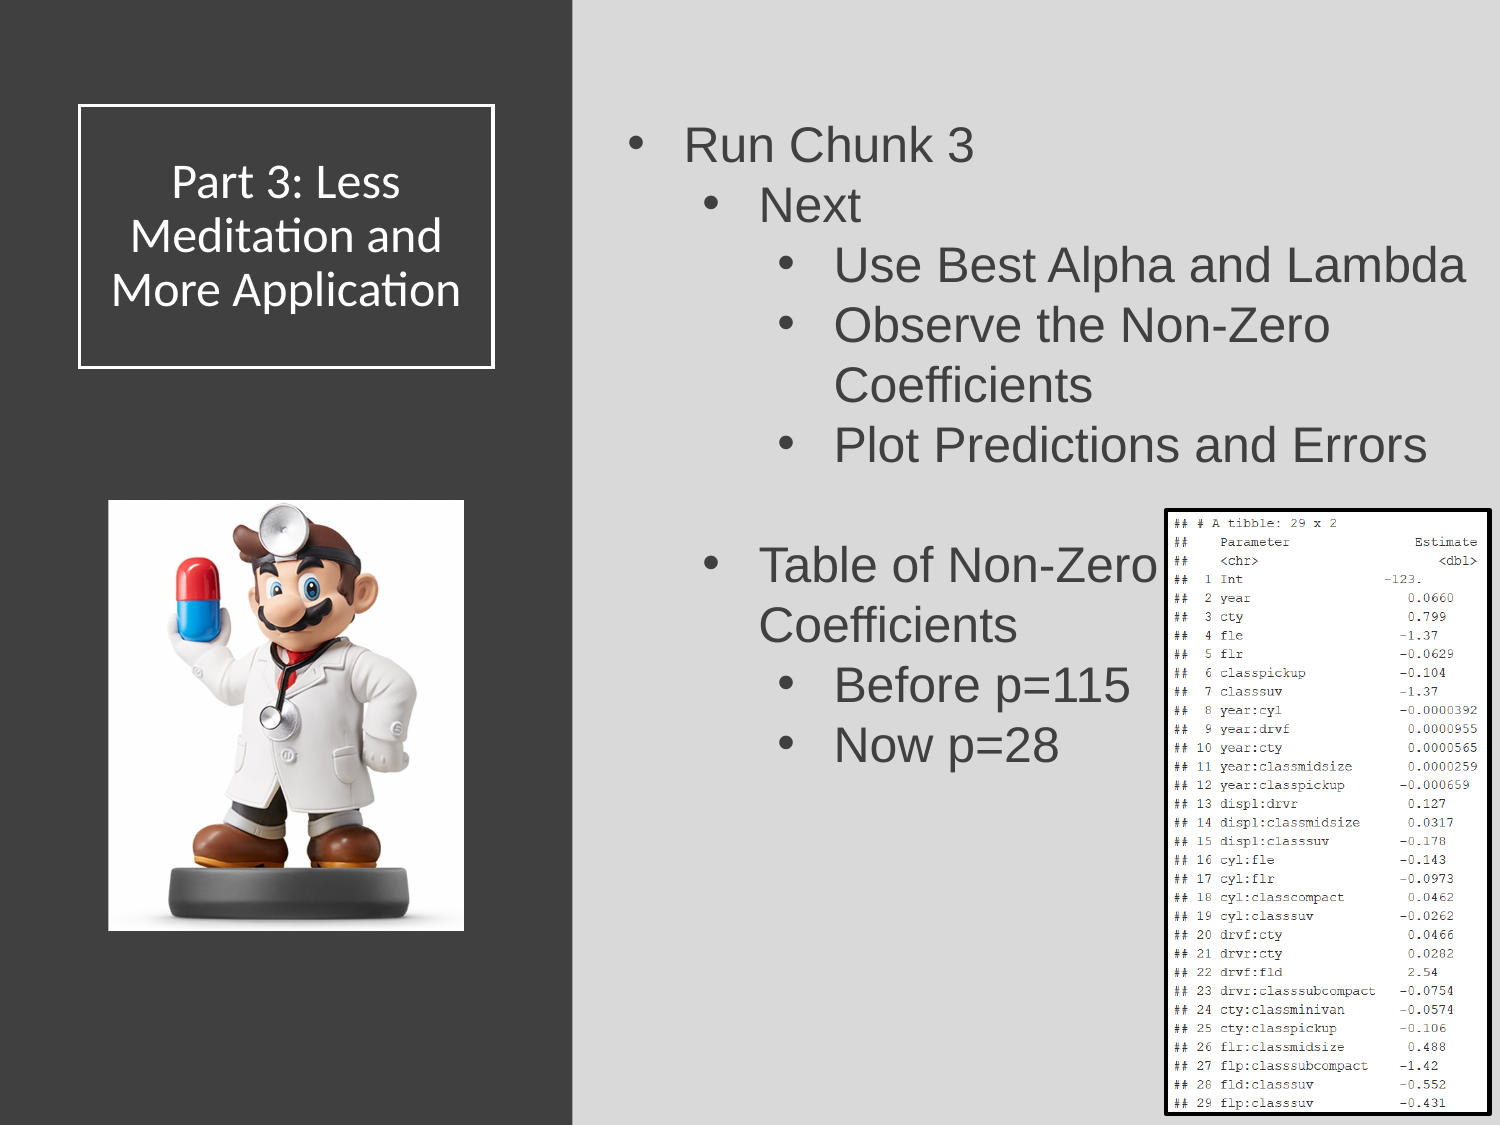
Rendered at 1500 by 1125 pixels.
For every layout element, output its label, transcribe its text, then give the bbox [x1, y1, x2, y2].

text_box Run Chunk 3 Next Use Best Alpha and Lambda Observe the Non-Zero Coefficients Plot Predictions and Errors Table of Non-Zero Coefficients Before p=115 Now p=28 [612, 105, 1488, 781]
picture [107, 499, 465, 931]
title Part 3: Less Meditation and More Application [78, 105, 494, 368]
picture [1168, 511, 1488, 1113]
text_box [0, 0, 573, 1125]
